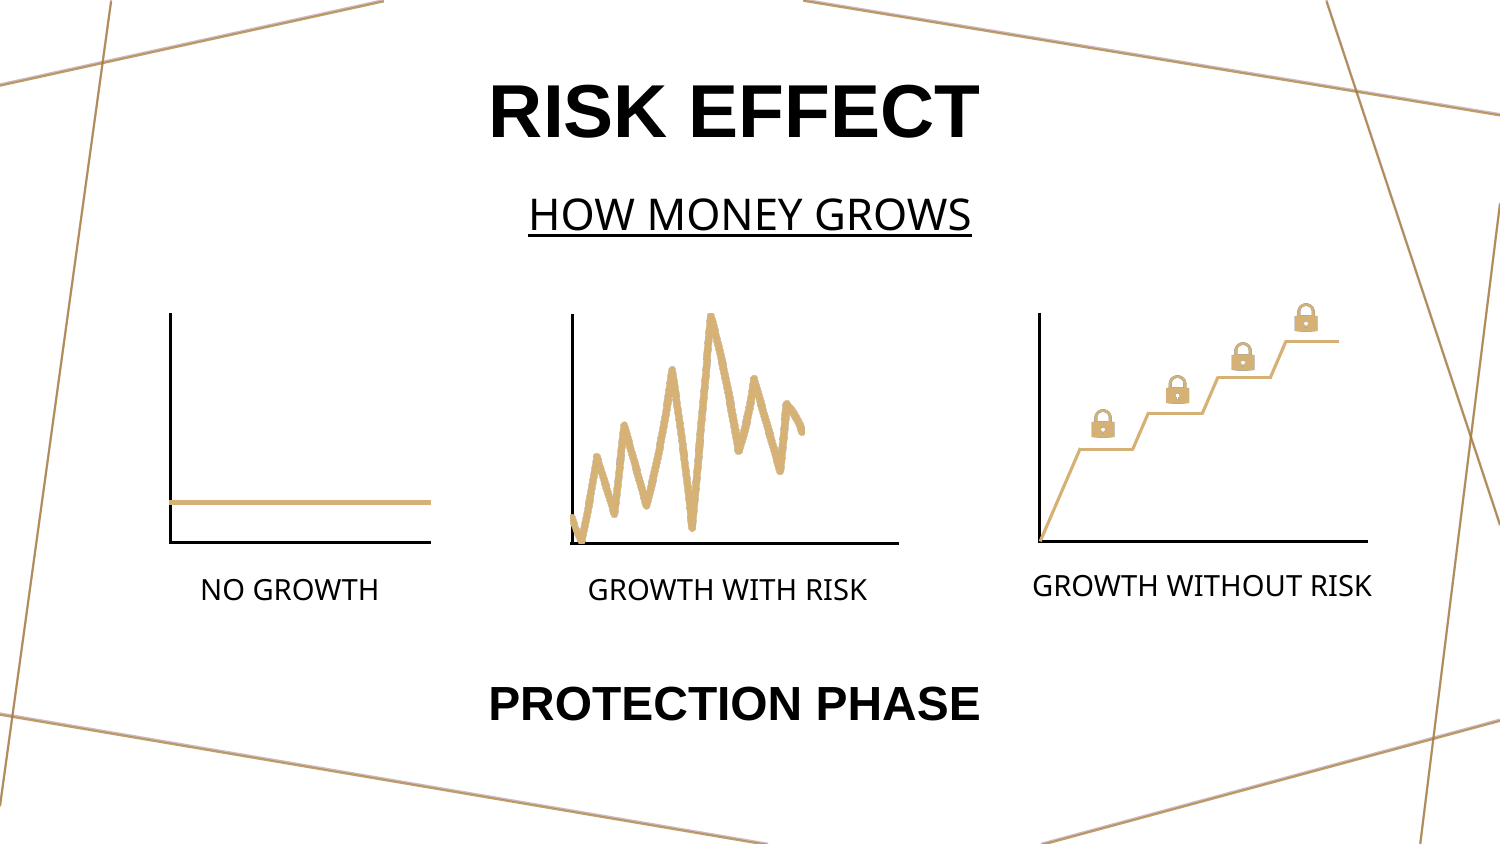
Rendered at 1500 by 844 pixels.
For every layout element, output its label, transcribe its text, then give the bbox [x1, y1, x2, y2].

text_box HOW MONEY GROWS [472, 181, 1028, 245]
text_box NO GROWTH [194, 565, 407, 612]
text_box RISK EFFECT [288, 57, 1181, 159]
text_box GROWTH WITHOUT RISK [1026, 561, 1394, 608]
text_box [168, 312, 432, 543]
text_box GROWTH WITH RISK [582, 565, 888, 612]
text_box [1039, 299, 1369, 543]
text_box PROTECTION PHASE [482, 667, 1018, 736]
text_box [570, 313, 900, 545]
